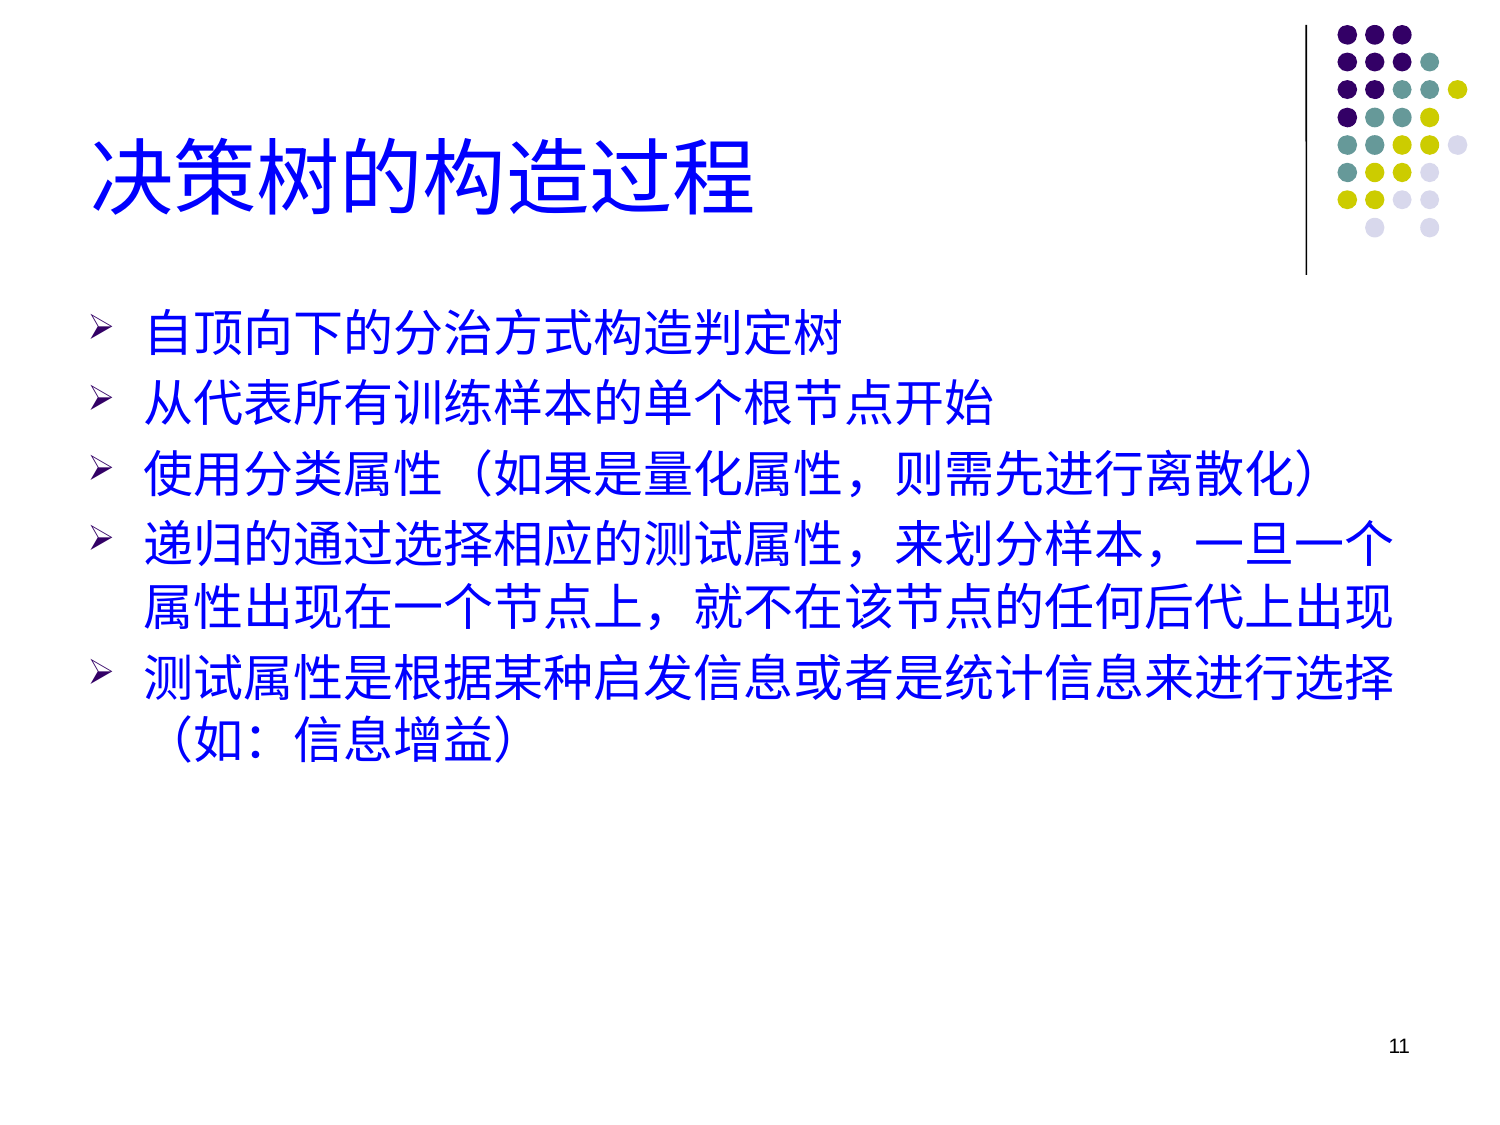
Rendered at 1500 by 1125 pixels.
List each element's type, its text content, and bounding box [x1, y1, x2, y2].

title 决策树的构造过程 [75, 20, 1313, 233]
list 自顶向下的分治方式构造判定树 从代表所有训练样本的单个根节点开始 使用分类属性（如果是量化属性，则需先进行离散化） 递归的通过选择相应的测试属性，来划分样本，一旦一个属性出现在一个节点上，就不在该节点的任何后代上出现 测试属性是根据某种启发信息或者是统计信息来进行选择（如：信息增益） [72, 290, 1436, 1015]
slide_number 11 [1074, 1024, 1426, 1101]
